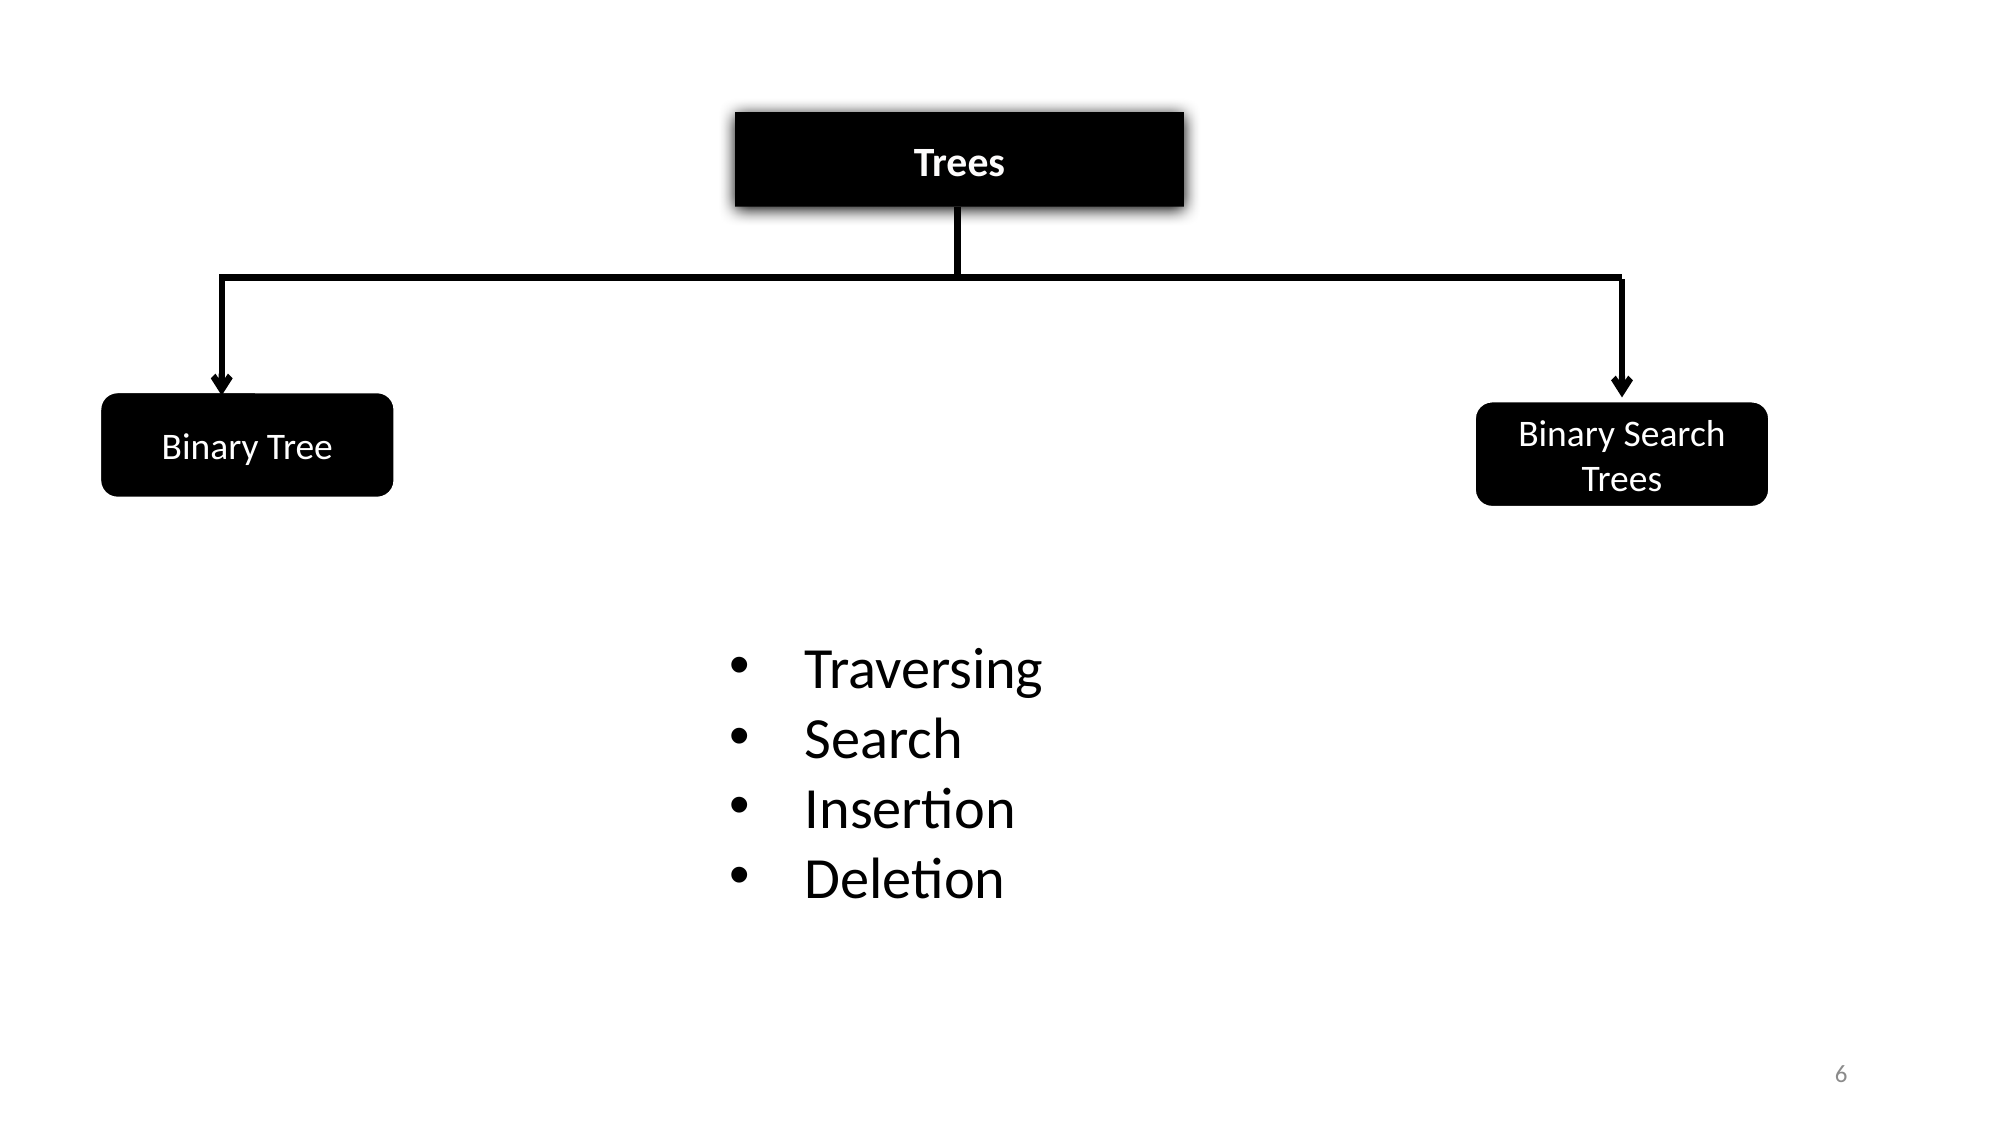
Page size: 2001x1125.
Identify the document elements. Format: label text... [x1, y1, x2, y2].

text_box Trees [734, 111, 1186, 208]
text_box Binary Search Trees [1472, 399, 1772, 510]
slide_number 6 [1412, 1042, 1863, 1103]
text_box Binary Tree [98, 390, 397, 500]
text_box Traversing Search Insertion Deletion [564, 622, 1565, 918]
